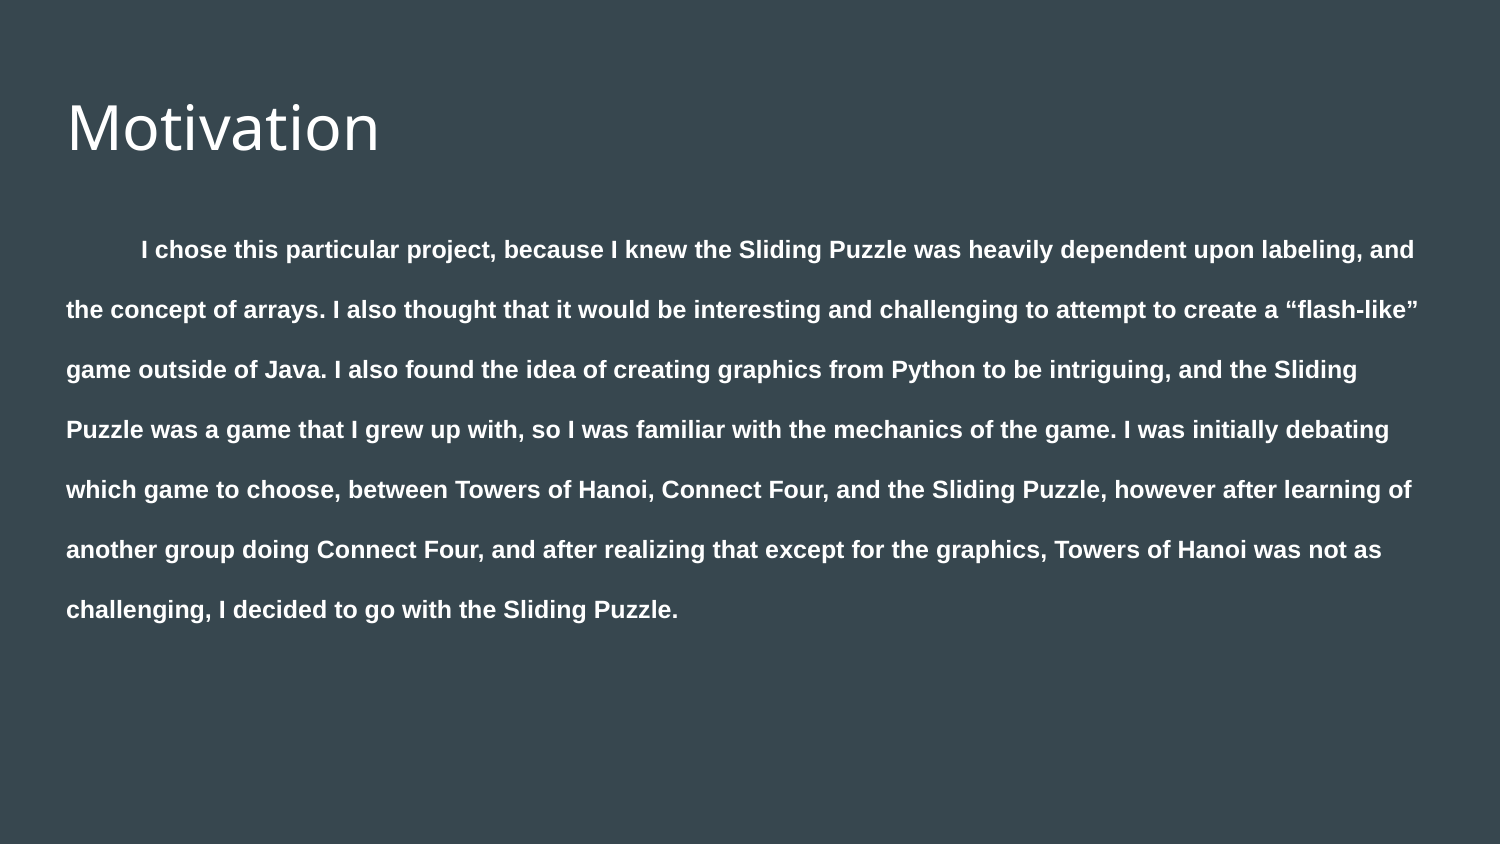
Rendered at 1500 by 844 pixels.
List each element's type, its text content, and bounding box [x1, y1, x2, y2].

title Motivation [51, 72, 1449, 167]
list I chose this particular project, because I knew the Sliding Puzzle was heavily dependent upon labeling, and the concept of arrays. I also thought that it would be interesting and challenging to attempt to create a “flash-like” game outside of Java. I also found the idea of creating graphics from Python to be intriguing, and the Sliding Puzzle was a game that I grew up with, so I was familiar with the mechanics of the game. I was initially debating which game to choose, between Towers of Hanoi, Connect Four, and the Sliding Puzzle, however after learning of another group doing Connect Four, and after realizing that except for the graphics, Towers of Hanoi was not as challenging, I decided to go with the Sliding Puzzle. [51, 189, 1449, 750]
